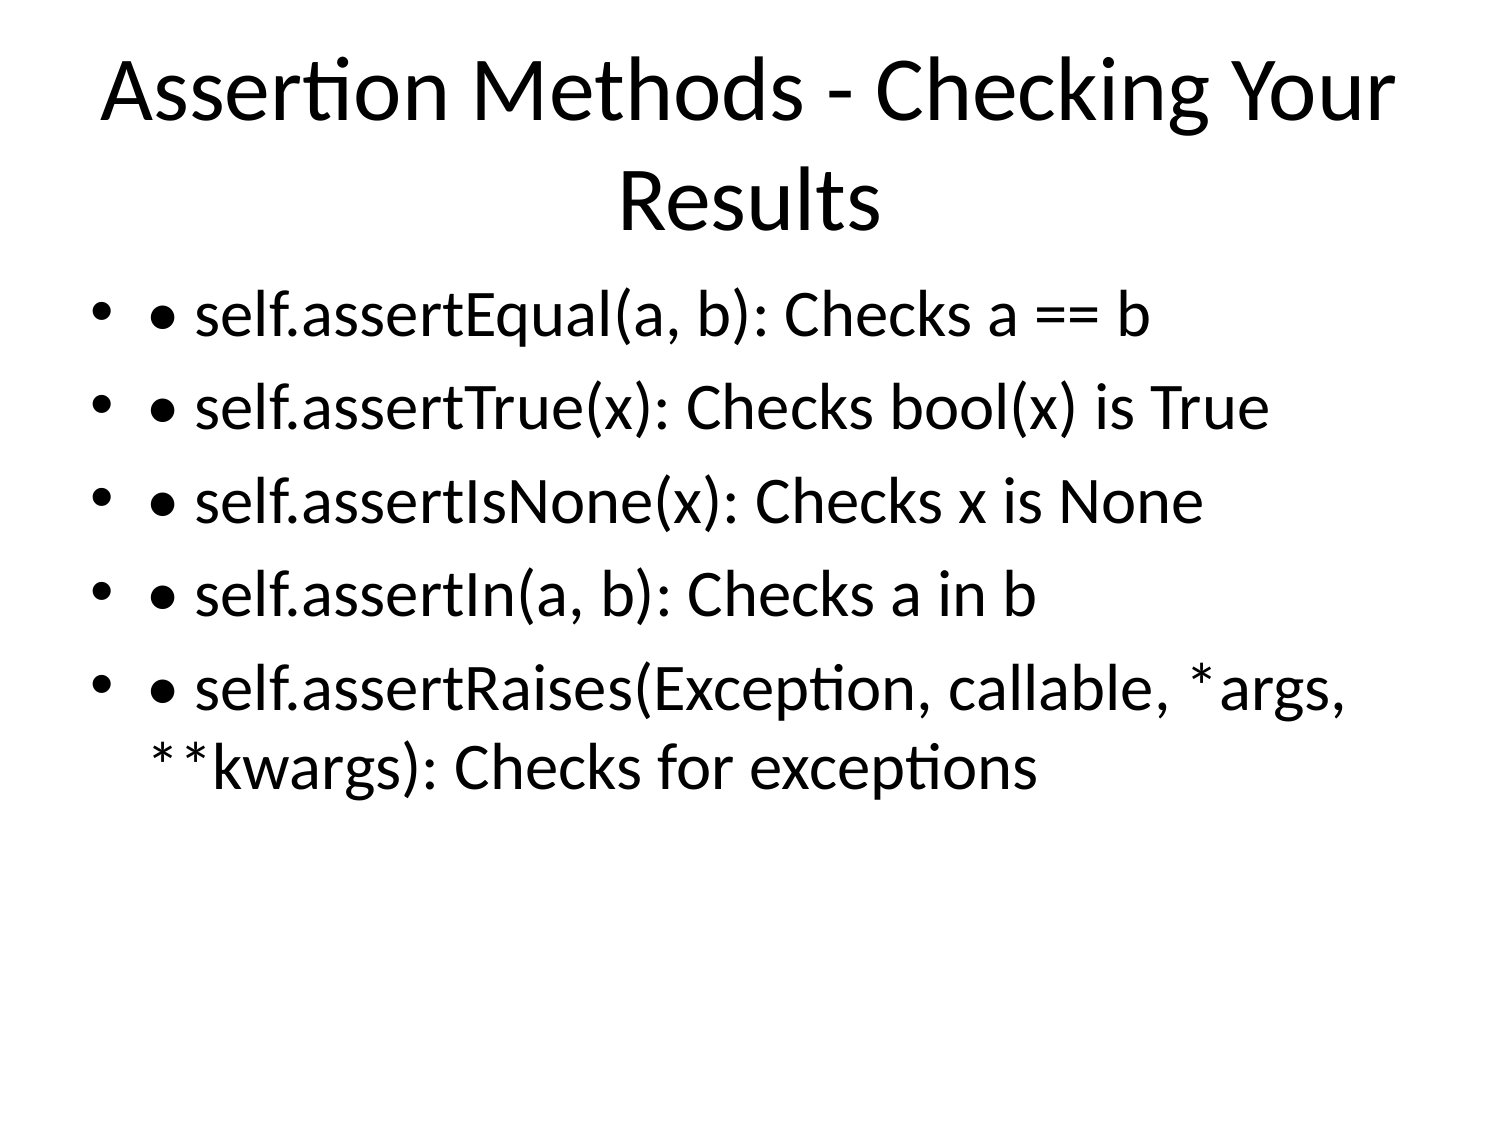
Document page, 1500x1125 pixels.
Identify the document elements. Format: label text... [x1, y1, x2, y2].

list • self.assertEqual(a, b): Checks a == b • self.assertTrue(x): Checks bool(x) is True • self.assertIsNone(x): Checks x is None • self.assertIn(a, b): Checks a in b • self.assertRaises(Exception, callable, *args, **kwargs): Checks for exceptions [75, 262, 1425, 1005]
title Assertion Methods - Checking Your Results [75, 45, 1425, 233]
